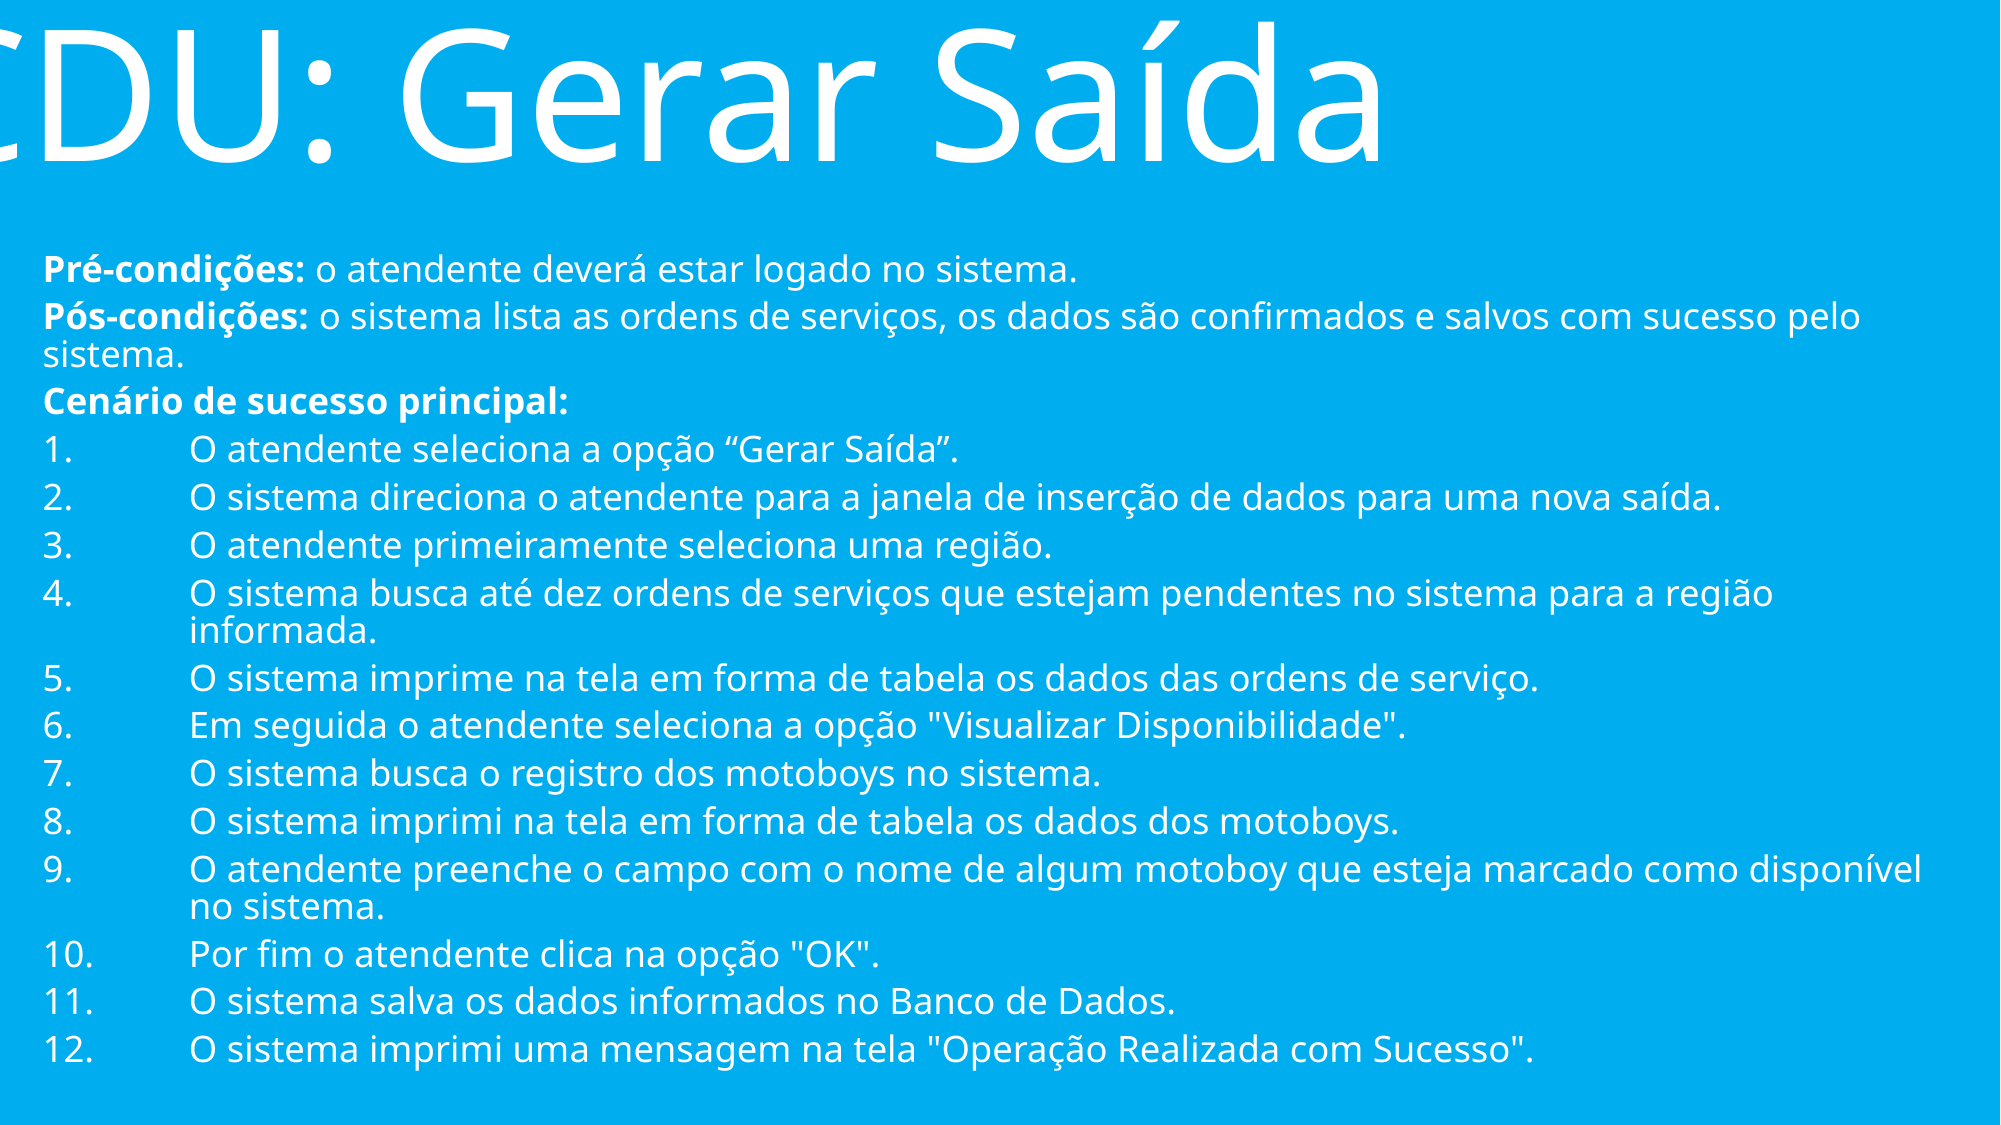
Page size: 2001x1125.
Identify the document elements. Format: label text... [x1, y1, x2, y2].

text_box CDU: Gerar Saída [0, 0, 1409, 206]
subtitle Pré-condições: o atendente deverá estar logado no sistema. Pós-condições: o sistema lista as ordens de serviços, os dados são confirmados e salvos com sucesso pelo sistema. Cenário de sucesso principal: O atendente seleciona a opção “Gerar Saída”. O sistema direciona o atendente para a janela de inserção de dados para uma nova saída. O atendente primeiramente seleciona uma região. O sistema busca até dez ordens de serviços que estejam pendentes no sistema para a região informada. O sistema imprime na tela em forma de tabela os dados das ordens de serviço. Em seguida o atendente seleciona a opção "Visualizar Disponibilidade". O sistema busca o registro dos motoboys no sistema. O sistema imprimi na tela em forma de tabela os dados dos motoboys. O atendente preenche o campo com o nome de algum motoboy que esteja marcado como disponível no sistema. Por fim o atendente clica na opção "OK". O sistema salva os dados informados no Banco de Dados. O sistema imprimi uma mensagem na tela "Operação Realizada com Sucesso". [27, 207, 1971, 1090]
